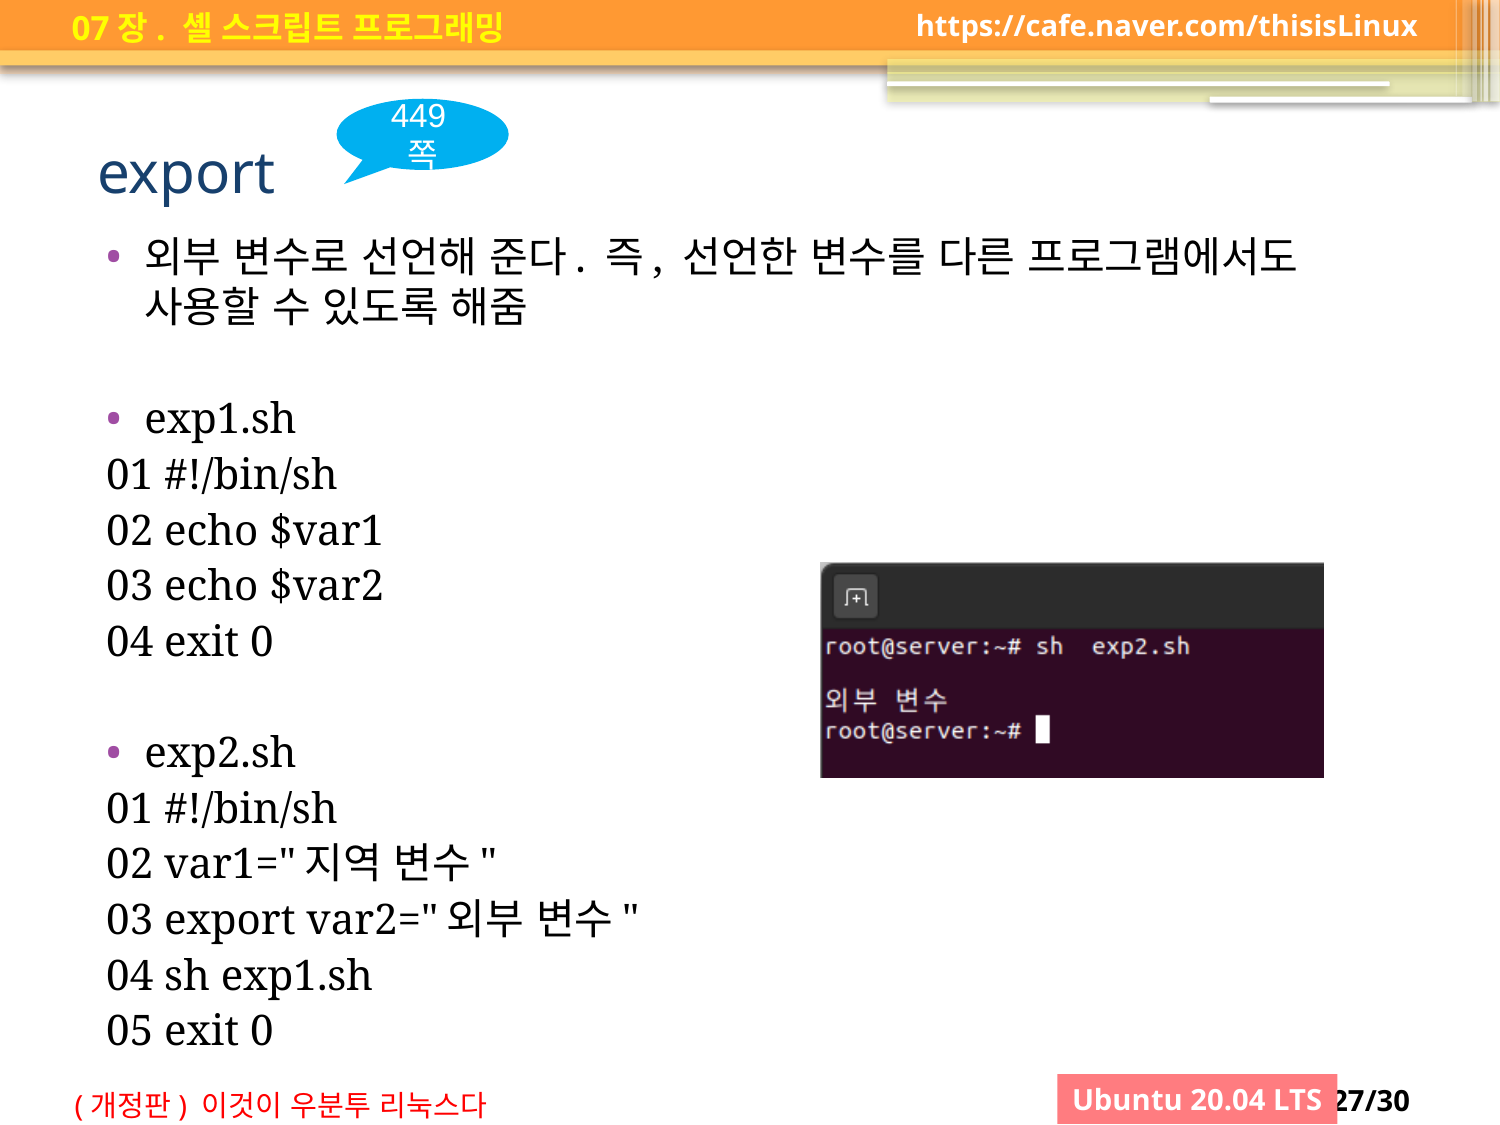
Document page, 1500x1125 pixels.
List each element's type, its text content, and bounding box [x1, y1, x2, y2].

text_box 449쪽 [335, 97, 511, 186]
list 외부 변수로 선언해 준다. 즉, 선언한 변수를 다른 프로그램에서도 사용할 수 있도록 해줌 exp1.sh 01 #!/bin/sh 02 echo $var1 03 echo $var2 04 exit 0 exp2.sh 01 #!/bin/sh 02 var1="지역 변수" 03 export var2="외부 변수" 04 sh exp1.sh 05 exit 0 [75, 222, 1425, 1067]
title export [82, 117, 1432, 223]
picture [820, 562, 1325, 779]
